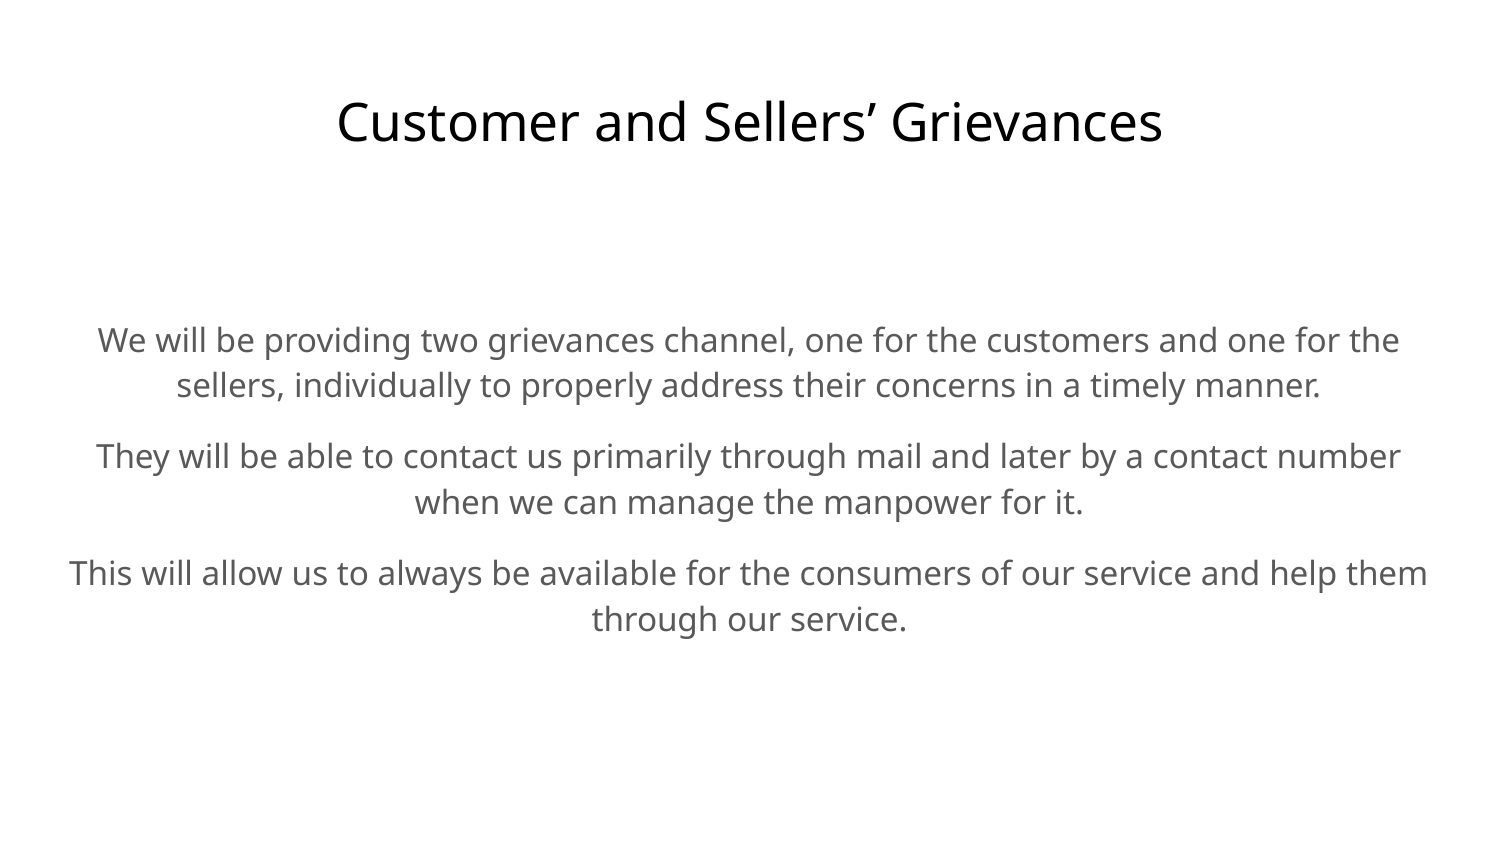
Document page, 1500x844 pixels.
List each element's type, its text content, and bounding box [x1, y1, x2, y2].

list We will be providing two grievances channel, one for the customers and one for the sellers, individually to properly address their concerns in a timely manner. They will be able to contact us primarily through mail and later by a contact number when we can manage the manpower for it. This will allow us to always be available for the consumers of our service and help them through our service. [51, 297, 1449, 683]
title Customer and Sellers’ Grievances [51, 72, 1449, 167]
